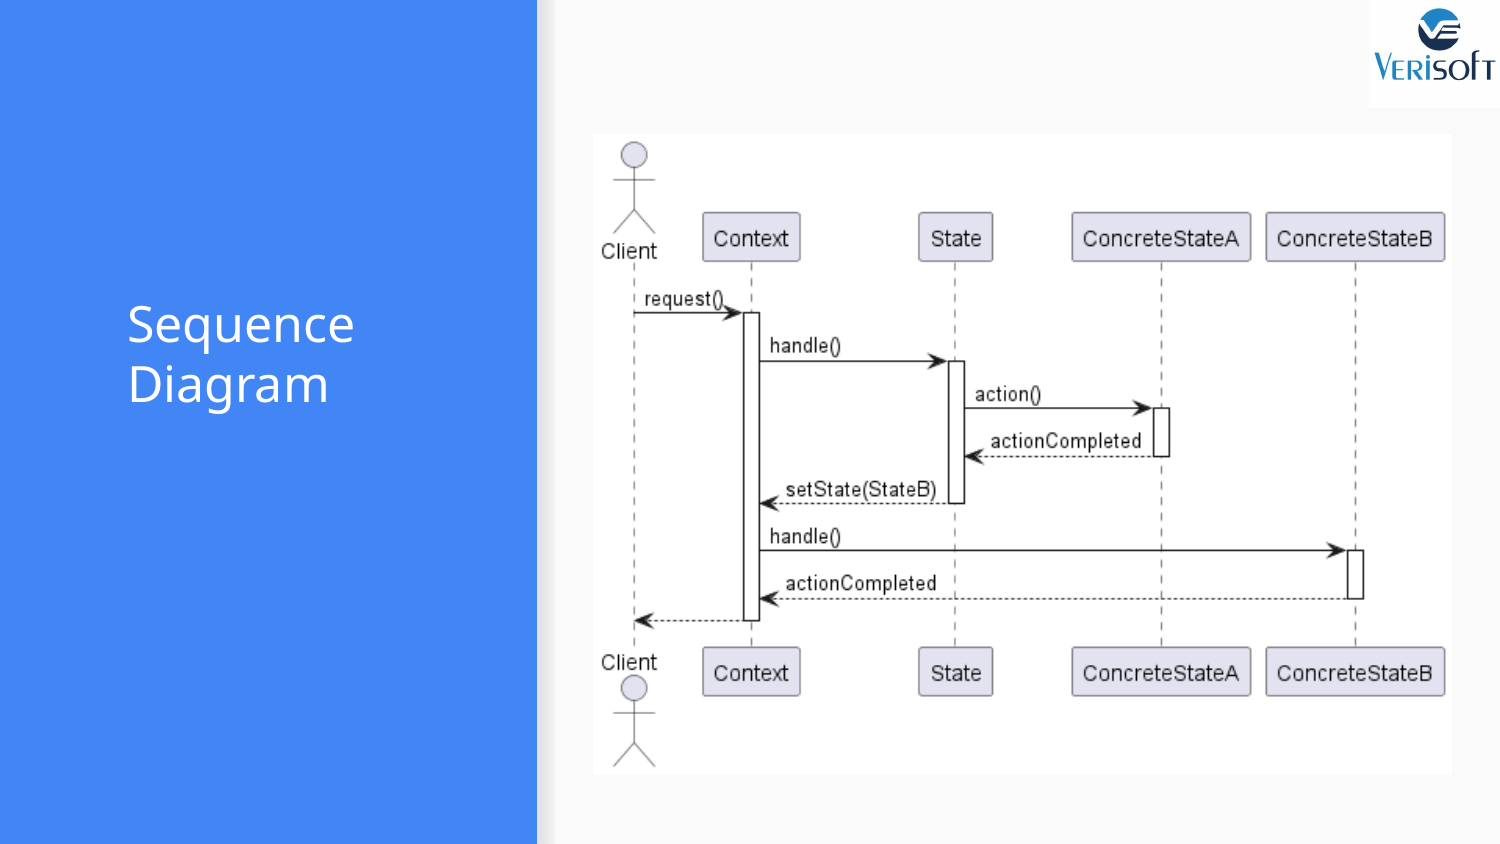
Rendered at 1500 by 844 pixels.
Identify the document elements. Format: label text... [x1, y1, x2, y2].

picture [593, 133, 1452, 775]
picture [1368, 0, 1500, 108]
title Sequence Diagram [112, 271, 420, 428]
